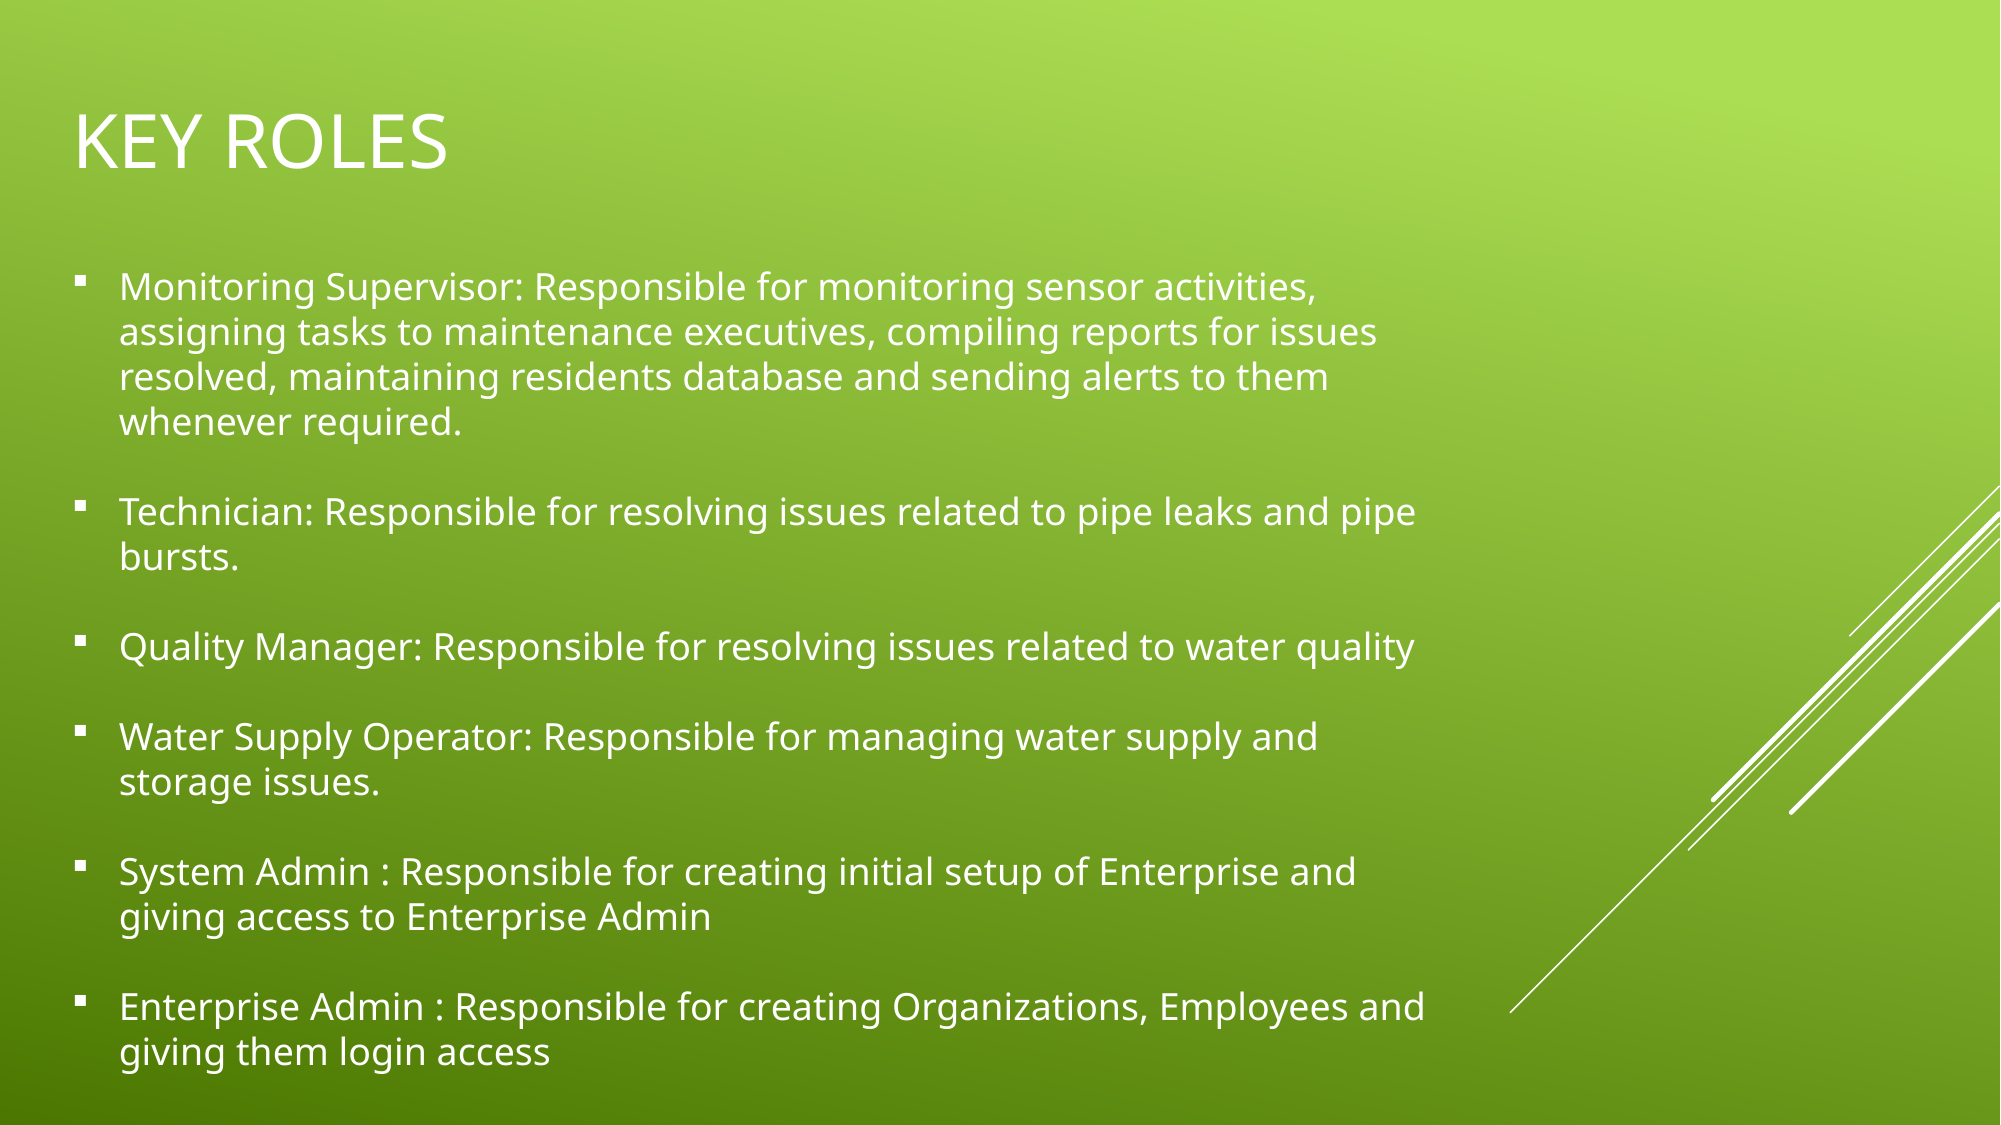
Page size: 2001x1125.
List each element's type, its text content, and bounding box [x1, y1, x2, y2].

title Key Roles [57, 22, 1458, 210]
text_box Monitoring Supervisor: Responsible for monitoring sensor activities, assigning tasks to maintenance executives, compiling reports for issues resolved, maintaining residents database and sending alerts to them whenever required. Technician: Responsible for resolving issues related to pipe leaks and pipe bursts. Quality Manager: Responsible for resolving issues related to water quality Water Supply Operator: Responsible for managing water supply and storage issues. System Admin : Responsible for creating initial setup of Enterprise and giving access to Enterprise Admin Enterprise Admin : Responsible for creating Organizations, Employees and giving them login access [57, 210, 1458, 1125]
